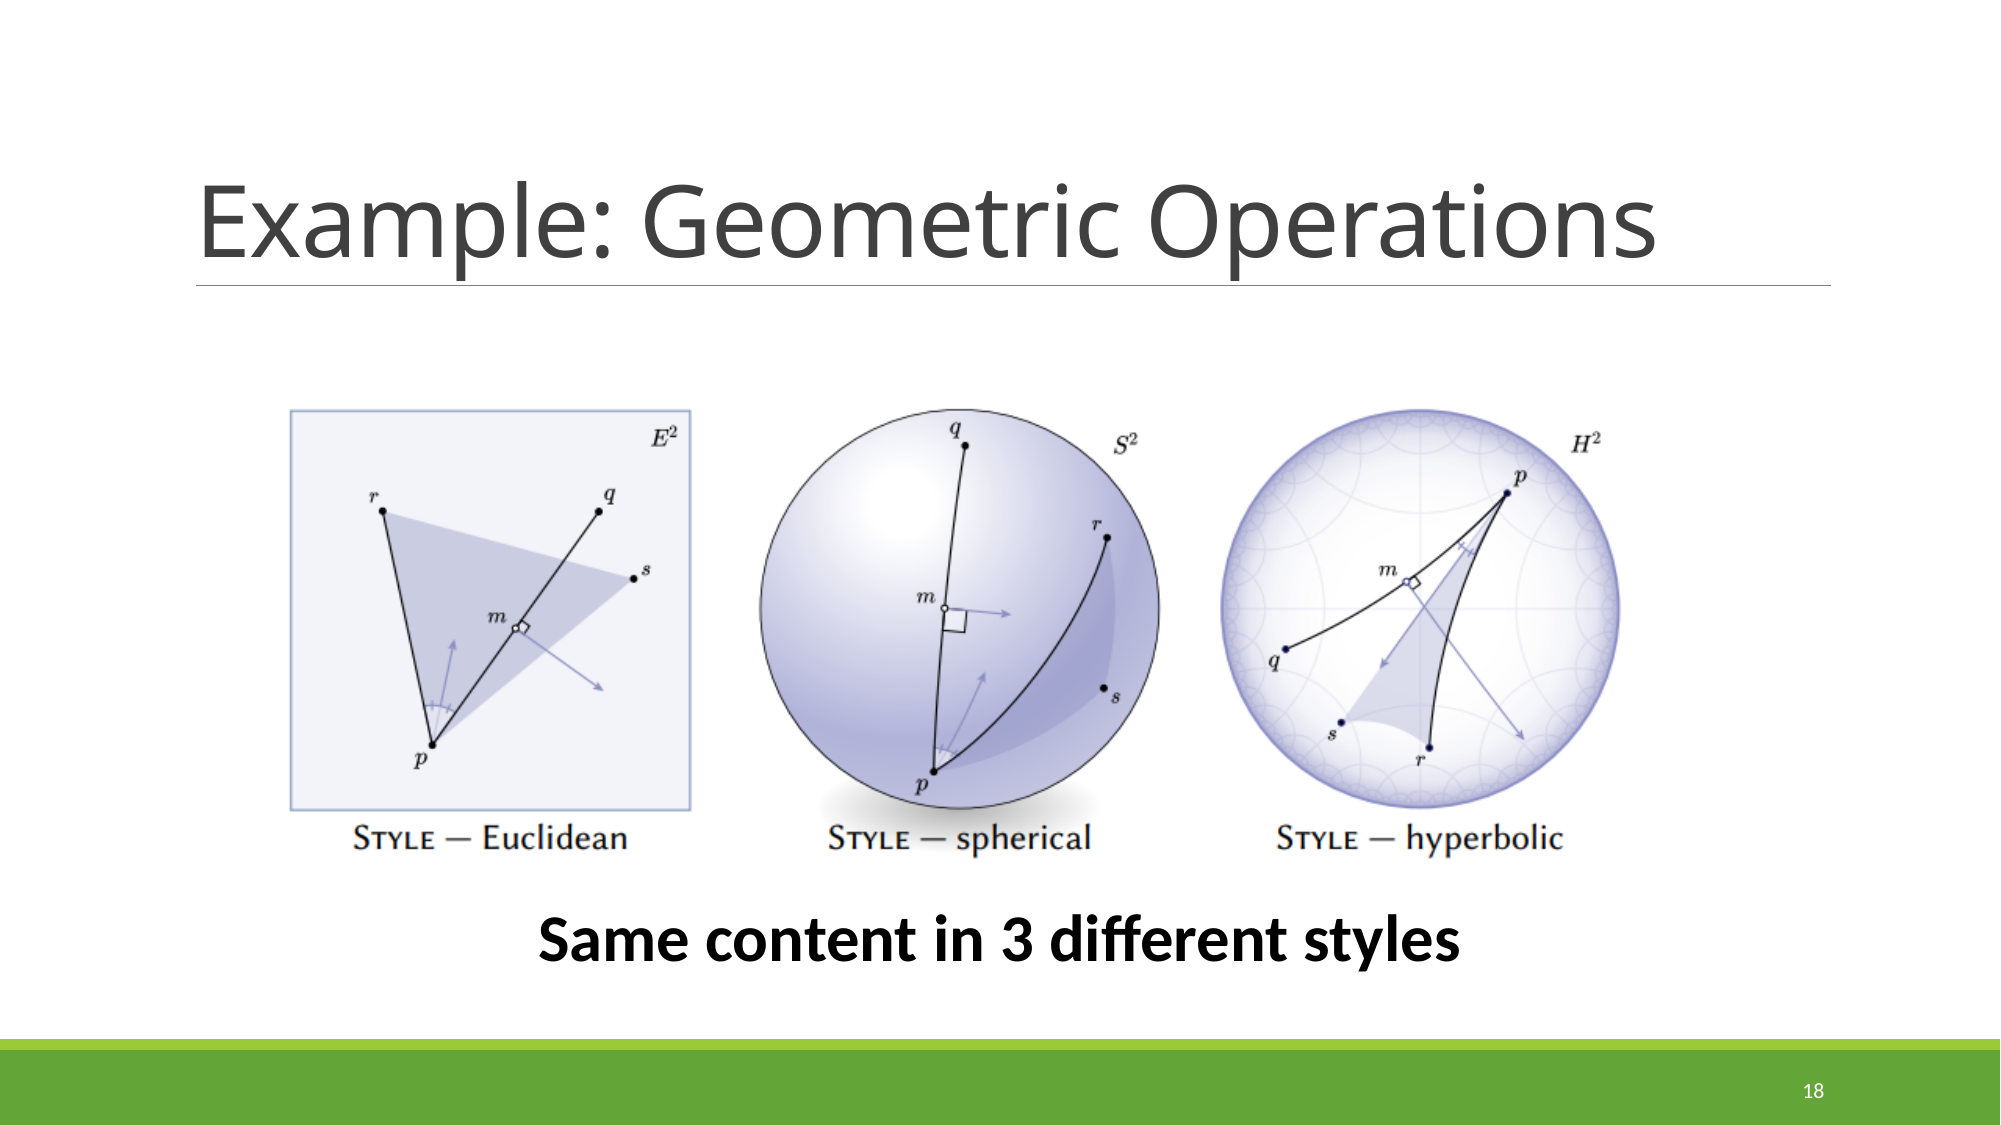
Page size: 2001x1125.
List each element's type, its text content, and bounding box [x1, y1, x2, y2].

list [276, 389, 1643, 880]
text_box Same content in 3 different styles [523, 889, 1477, 983]
title Example: Geometric Operations [180, 47, 1830, 285]
slide_number 18 [1624, 1059, 1840, 1120]
